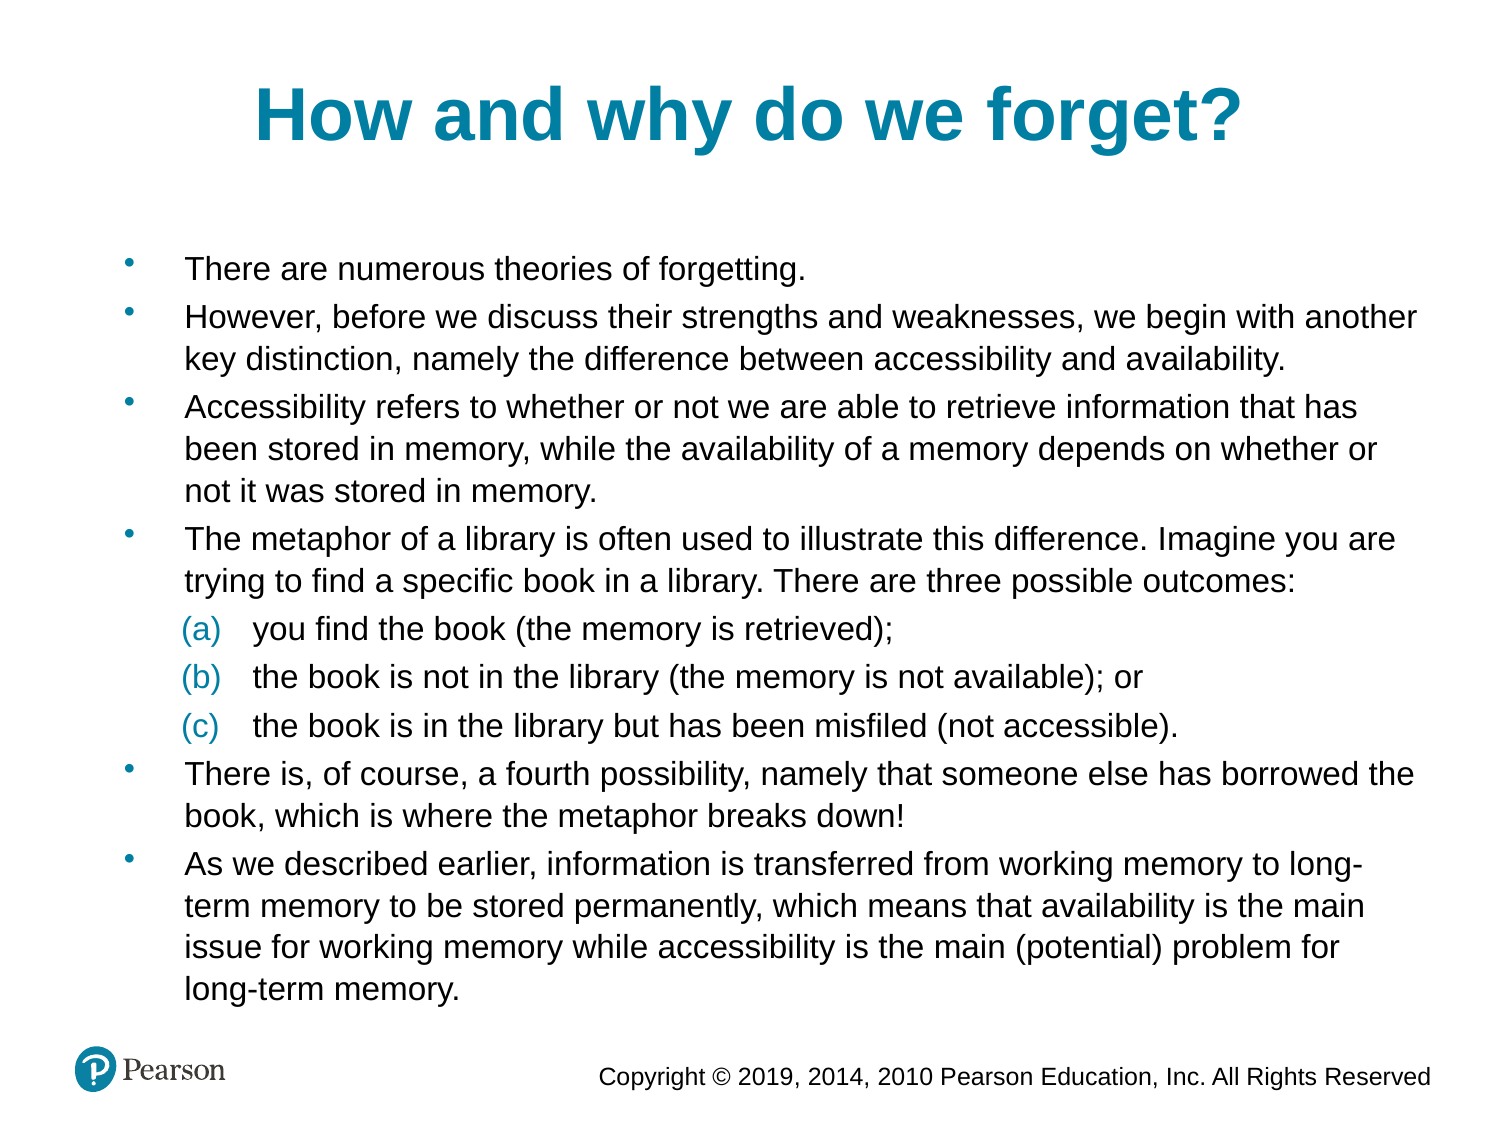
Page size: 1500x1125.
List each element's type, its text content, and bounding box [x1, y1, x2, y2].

list There are numerous theories of forgetting. However, before we discuss their strengths and weaknesses, we begin with another key distinction, namely the difference between accessibility and availability. Accessibility refers to whether or not we are able to retrieve information that has been stored in memory, while the availability of a memory depends on whether or not it was stored in memory. The metaphor of a library is often used to illustrate this difference. Imagine you are trying to find a specific book in a library. There are three possible outcomes: (a) you find the book (the memory is retrieved); (b) the book is not in the library (the memory is not available); or (c) the book is in the library but has been misfiled (not accessible). There is, of course, a fourth possibility, namely that someone else has borrowed the book, which is where the metaphor breaks down! As we described earlier, information is transferred from working memory to long-term memory to be stored permanently, which means that availability is the main issue for working memory while accessibility is the main (potential) problem for long-term memory. [108, 237, 1436, 1024]
title How and why do we forget? [103, 64, 1397, 158]
